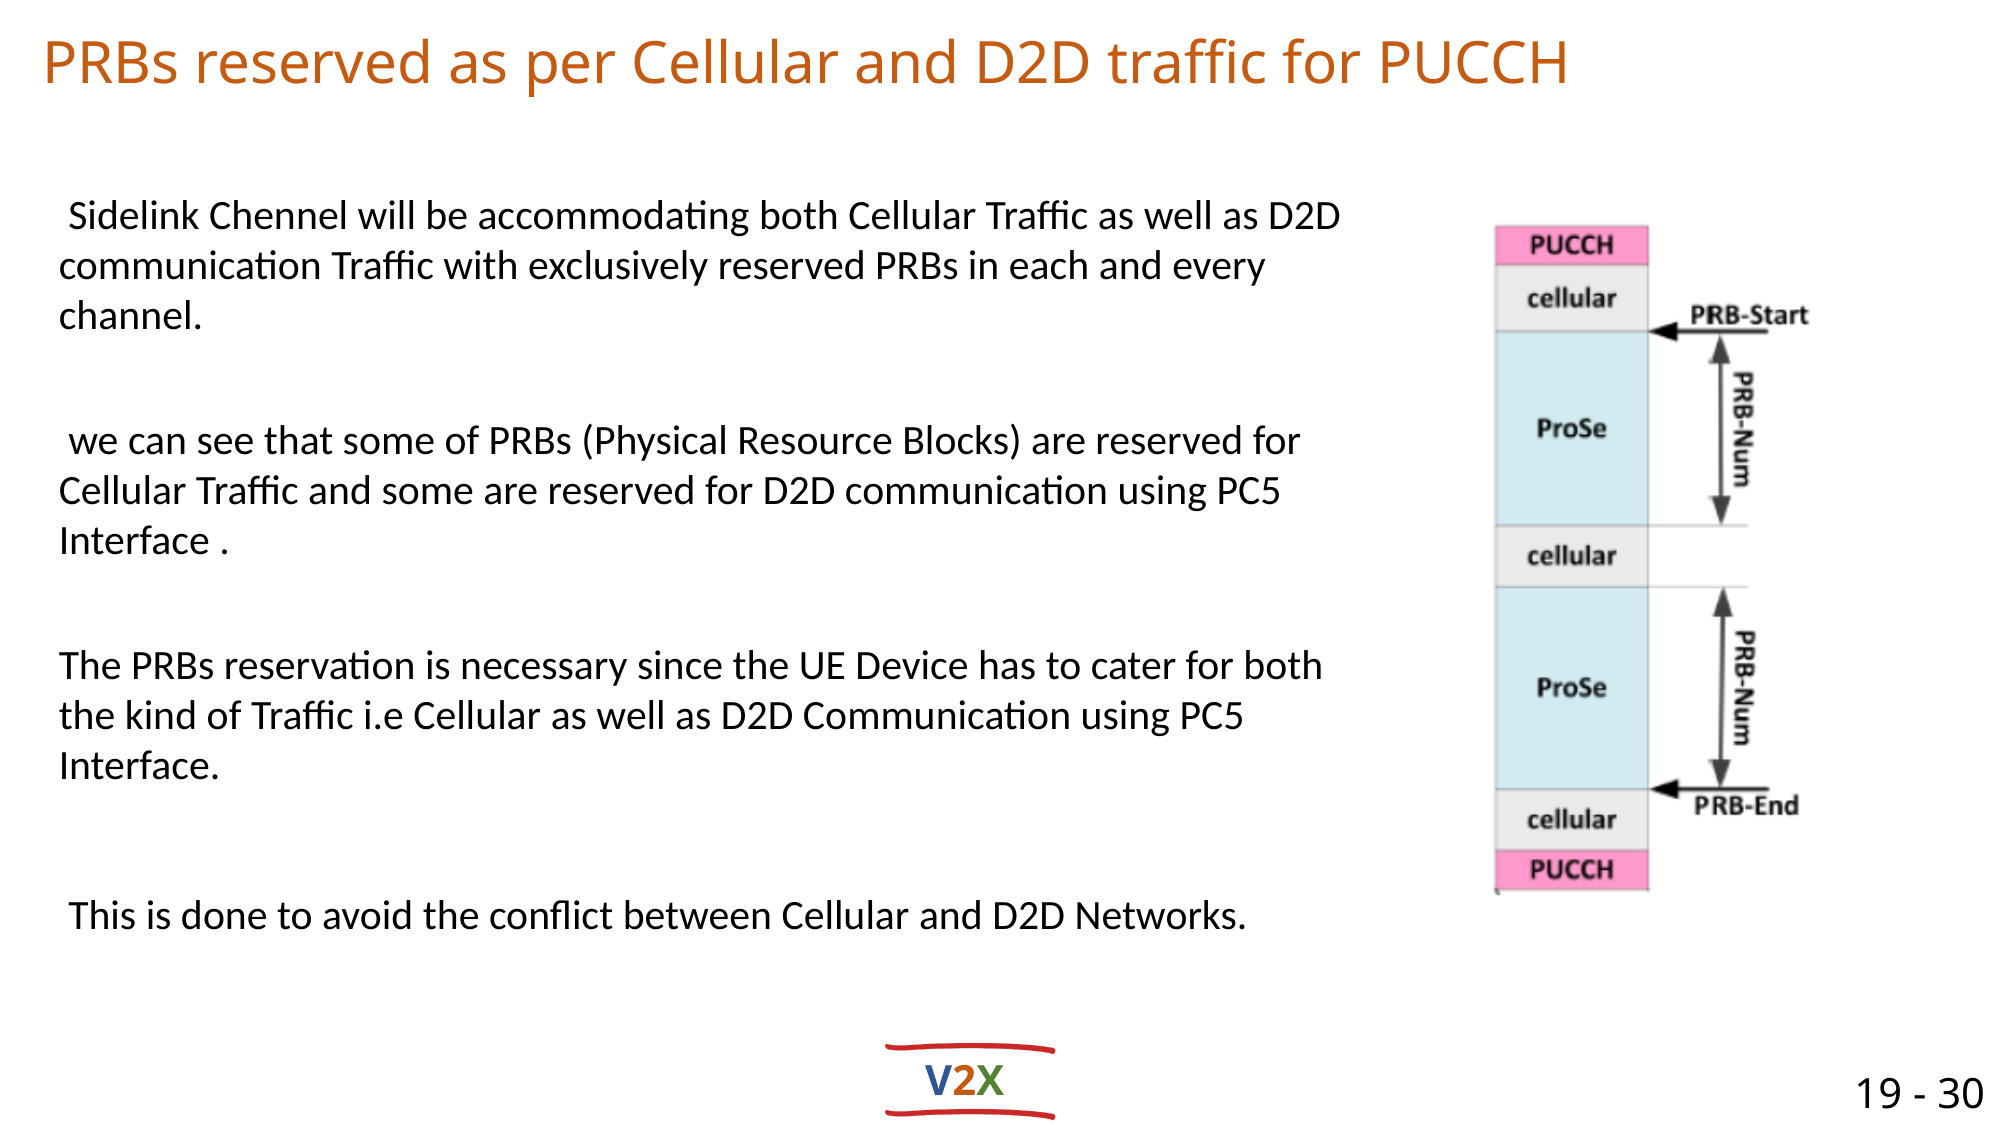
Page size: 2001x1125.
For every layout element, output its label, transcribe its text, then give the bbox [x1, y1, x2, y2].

text_box Sidelink Chennel will be accommodating both Cellular Traffic as well as D2D communication Traffic with exclusively reserved PRBs in each and every channel. we can see that some of PRBs (Physical Resource Blocks) are reserved for Cellular Traffic and some are reserved for D2D communication using PC5 Interface . The PRBs reservation is necessary since the UE Device has to cater for both the kind of Traffic i.e Cellular as well as D2D Communication using PC5 Interface. This is done to avoid the conflict between Cellular and D2D Networks. [44, 180, 1374, 946]
picture [1399, 180, 1842, 899]
picture [884, 1040, 1057, 1057]
text_box V2X [870, 1017, 1060, 1112]
text_box 19 - 30 [1825, 1030, 2000, 1125]
picture [884, 1106, 1057, 1124]
text_box PRBs reserved as per Cellular and D2D traffic for PUCCH [27, 17, 1973, 103]
